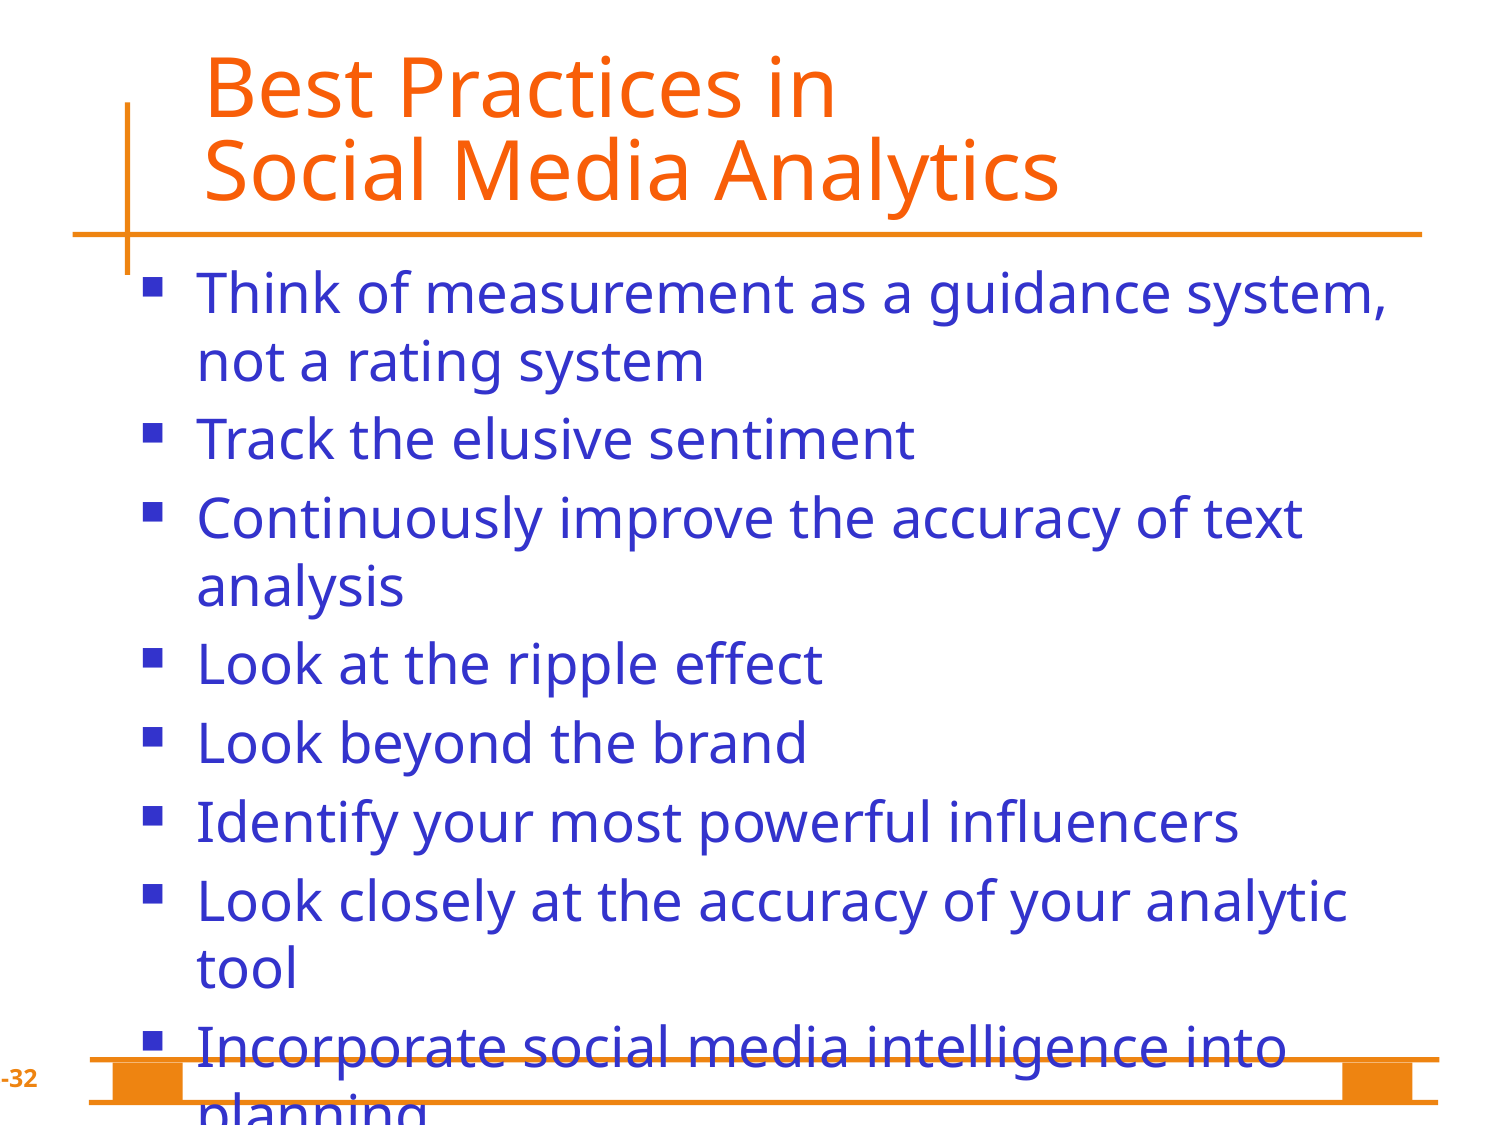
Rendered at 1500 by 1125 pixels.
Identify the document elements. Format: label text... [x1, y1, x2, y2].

title Best Practices in Social Media Analytics [188, 37, 1468, 226]
list Think of measurement as a guidance system, not a rating system Track the elusive sentiment Continuously improve the accuracy of text analysis Look at the ripple effect Look beyond the brand Identify your most powerful influencers Look closely at the accuracy of your analytic tool Incorporate social media intelligence into planning [124, 249, 1463, 1038]
